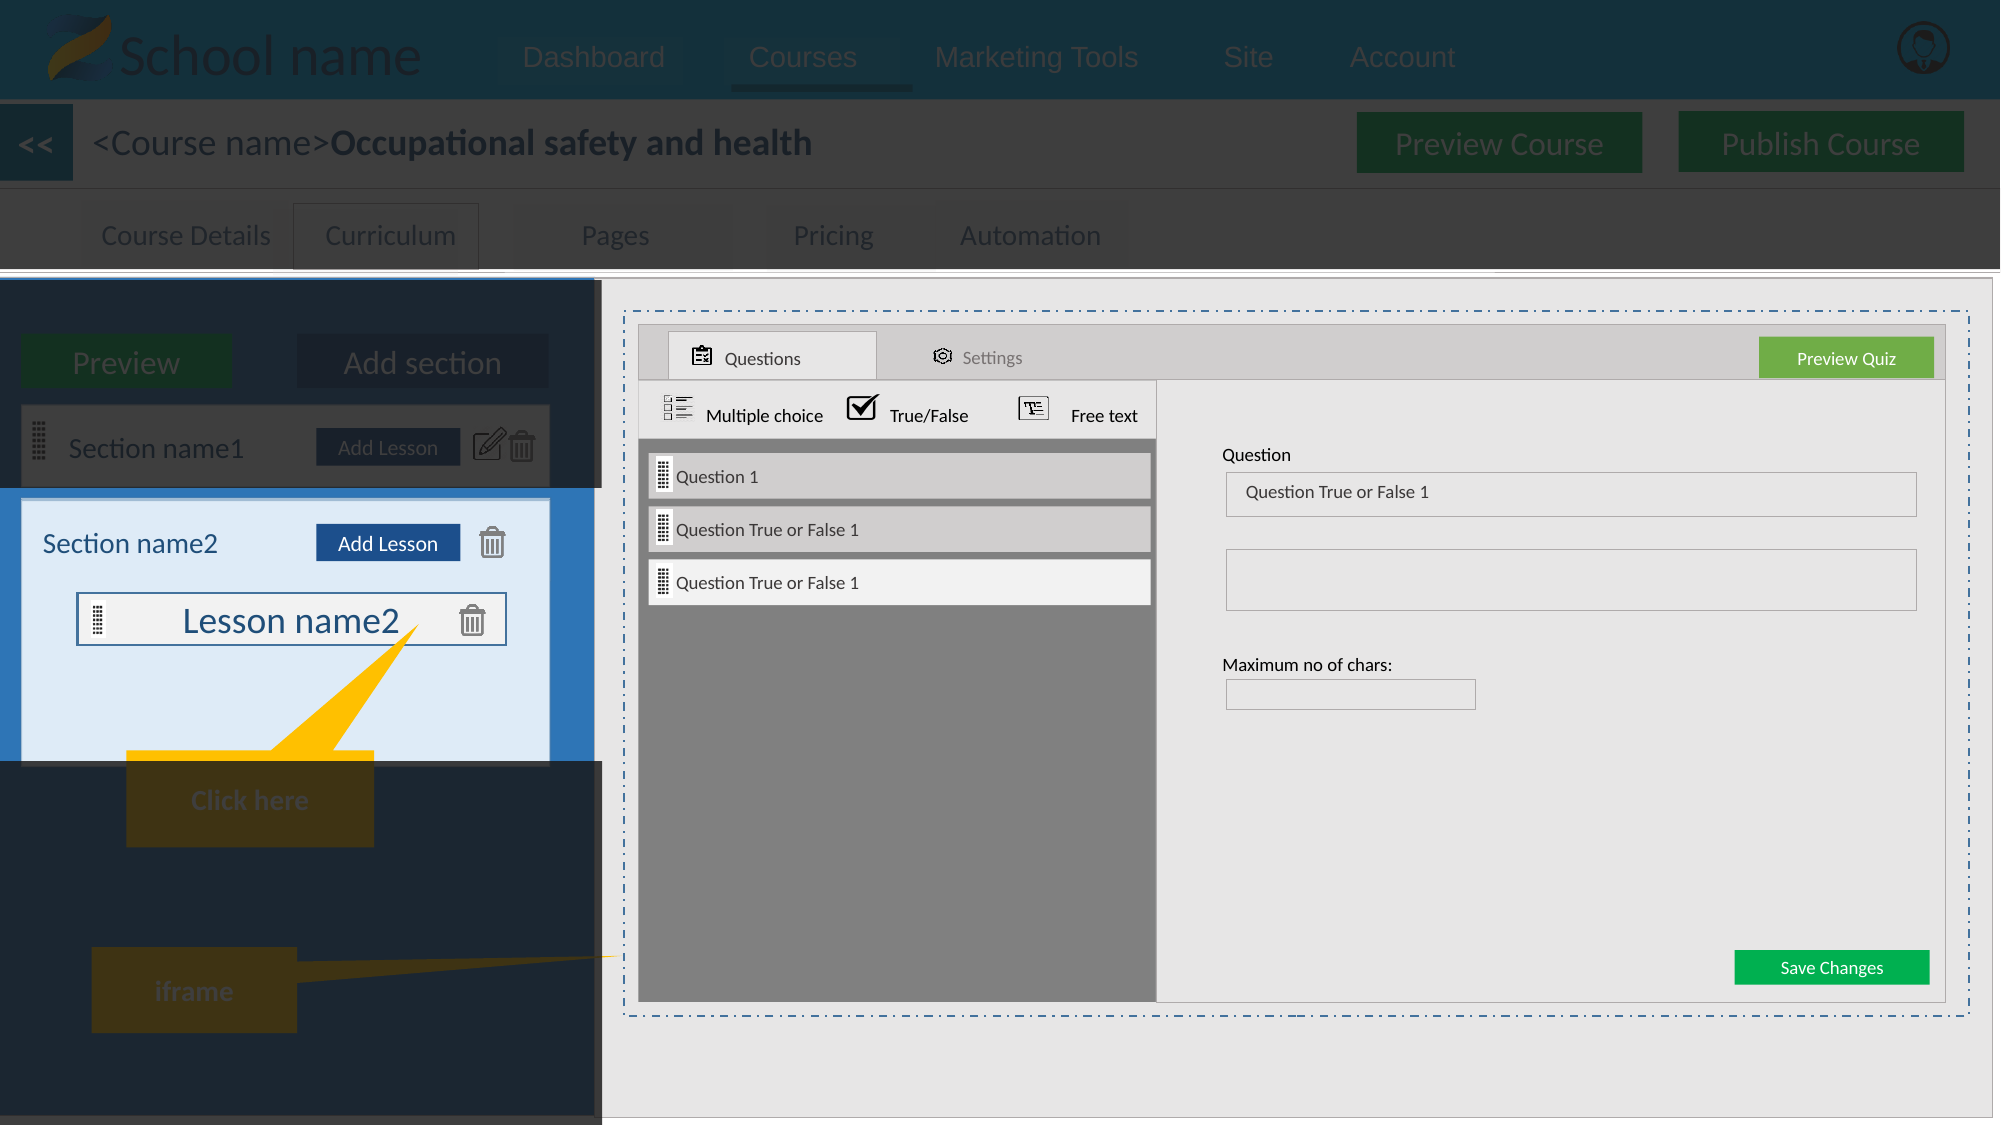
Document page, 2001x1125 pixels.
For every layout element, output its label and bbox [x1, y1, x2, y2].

picture [473, 426, 538, 462]
text_box [638, 324, 1946, 1002]
text_box [0, 760, 603, 1125]
text_box [20, 500, 551, 767]
picture [30, 414, 51, 466]
text_box [595, 276, 1993, 1116]
text_box [0, 489, 593, 760]
text_box [0, 279, 595, 489]
text_box [0, 0, 2000, 270]
